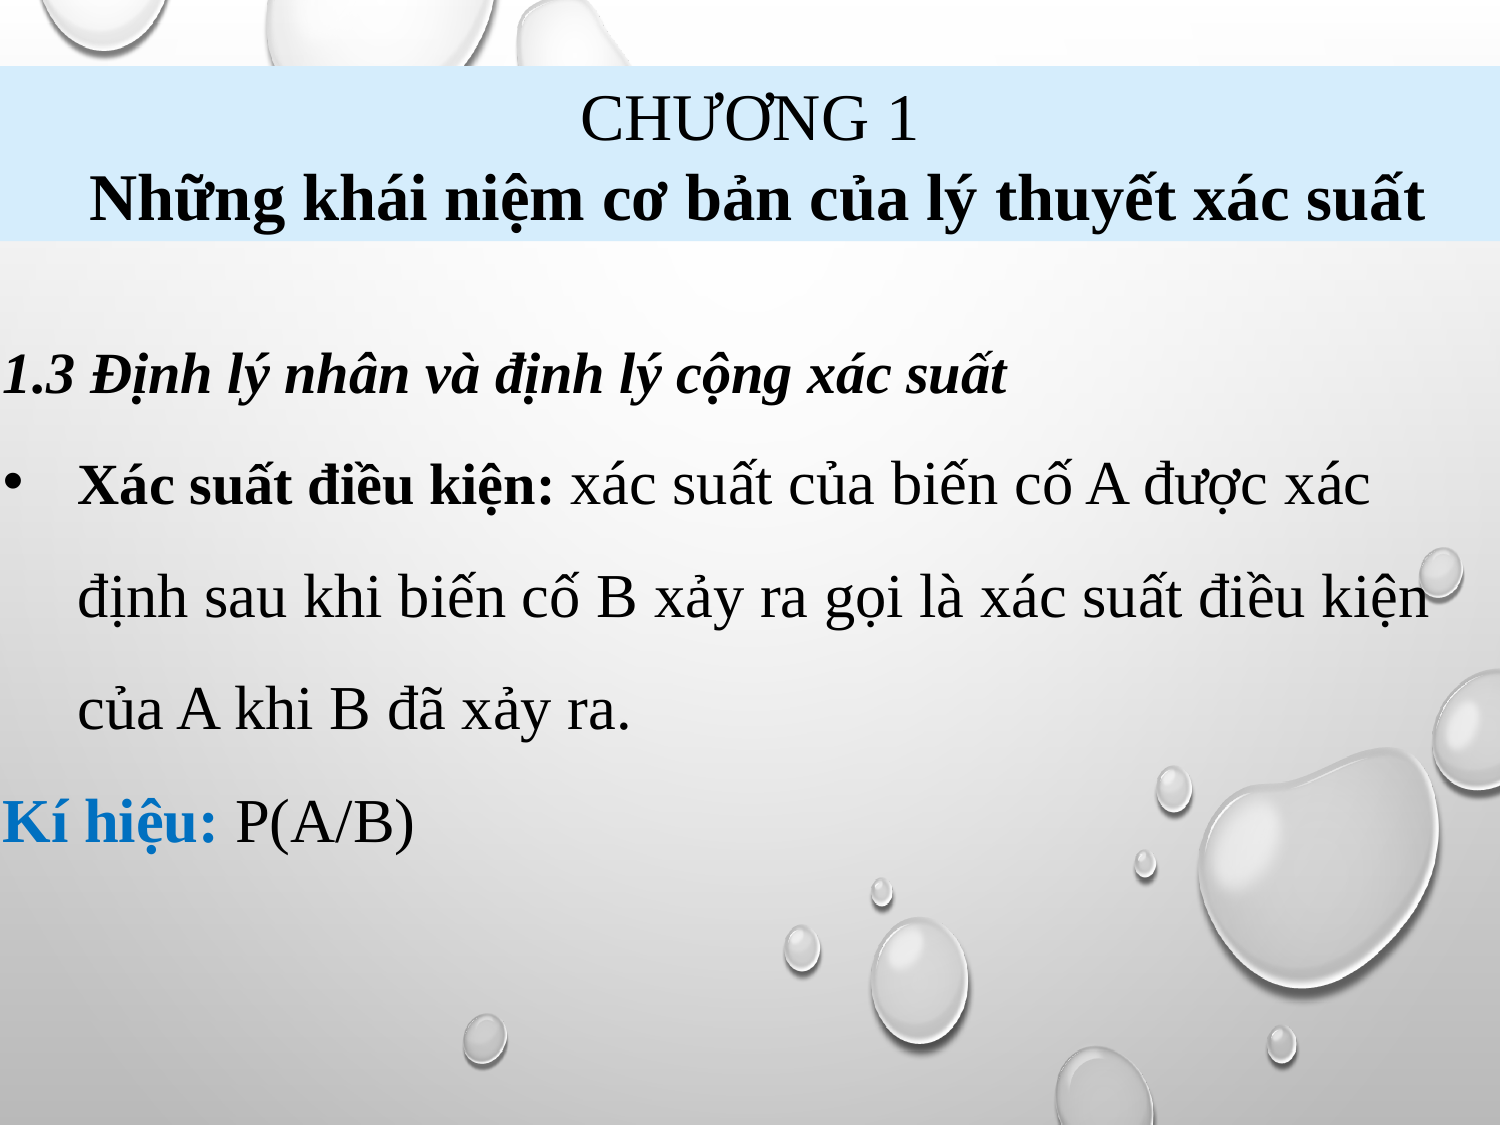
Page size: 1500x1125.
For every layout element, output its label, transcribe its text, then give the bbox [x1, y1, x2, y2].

picture [0, 0, 1500, 66]
picture [0, 242, 1500, 1125]
text_box CHƯƠNG 1 Những khái niệm cơ bản của lý thuyết xác suất [0, 66, 1500, 242]
text_box 1.3 Định lý nhân và định lý cộng xác suất Xác suất điều kiện: xác suất của biến cố A được xác định sau khi biến cố B xảy ra gọi là xác suất điều kiện của A khi B đã xảy ra. Kí hiệu: P(A/B) [0, 292, 1489, 862]
